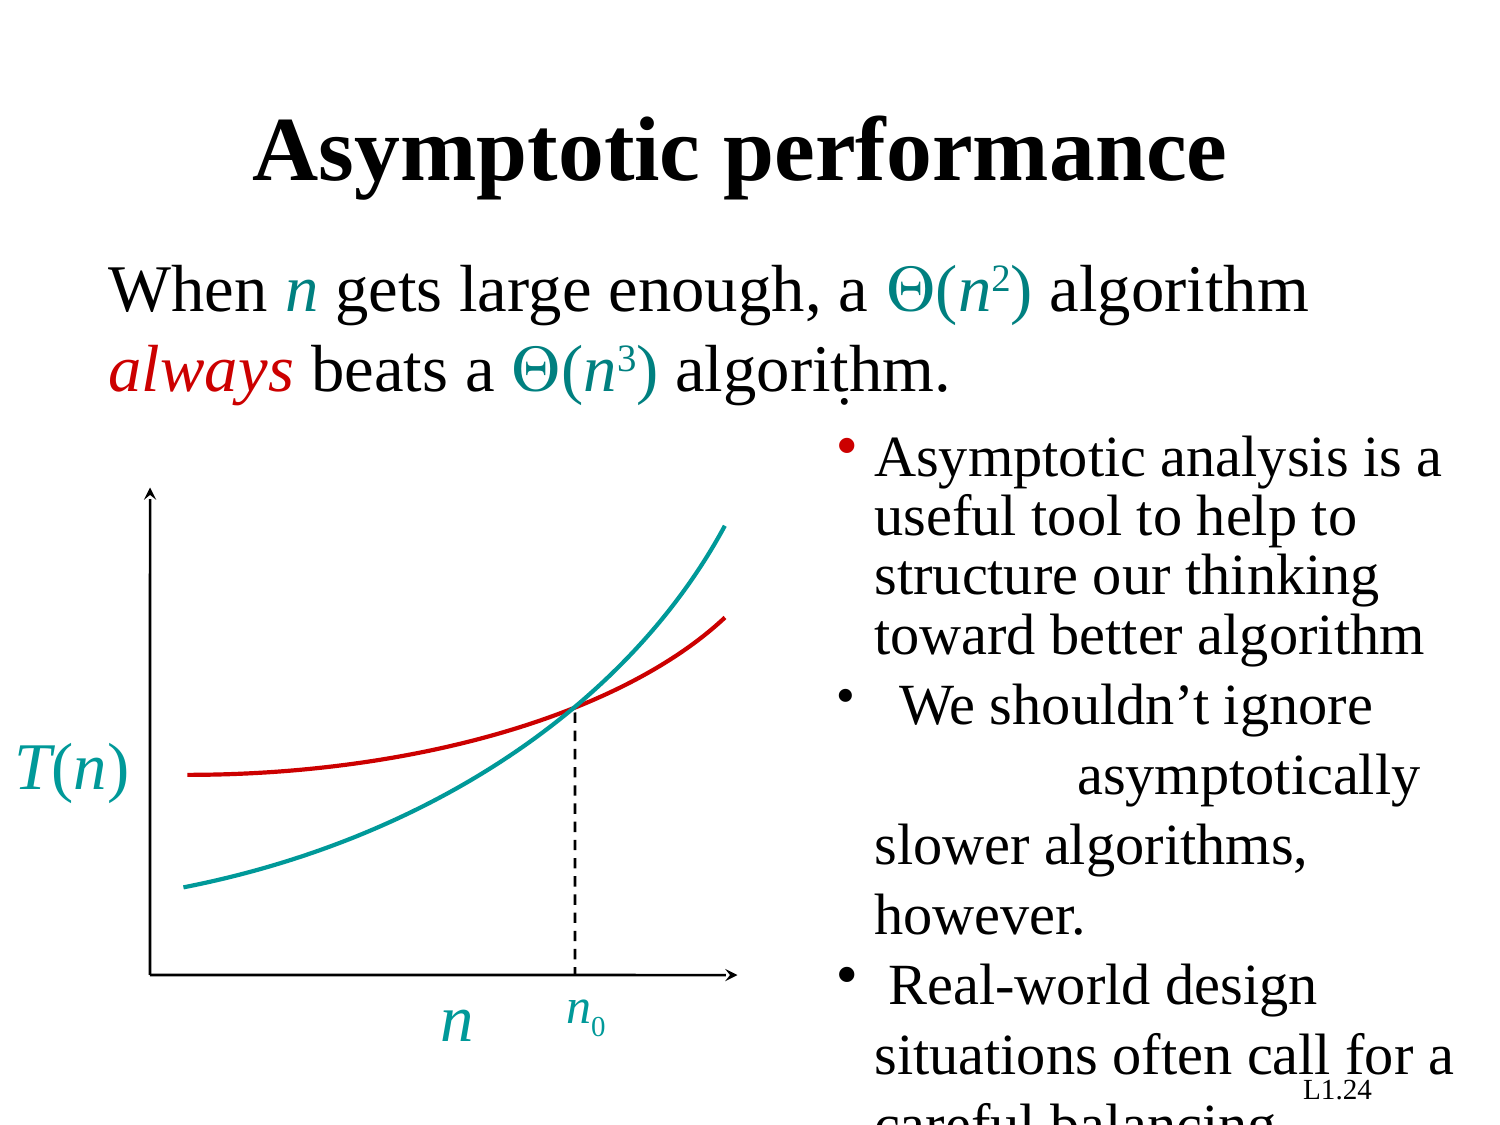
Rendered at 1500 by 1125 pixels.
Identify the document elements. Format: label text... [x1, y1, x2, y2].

title Asymptotic performance [237, 49, 1476, 238]
text_box n [425, 967, 489, 1063]
text_box When n gets large enough, a Q(n2) algorithm always beats a Q(n3) algorithm. [93, 237, 1407, 413]
text_box . Asymptotic analysis is a useful tool to help to structure our thinking toward better algorithm We shouldn’t ignore asymptotically slower algorithms, however. Real-world design situations often call for a careful balancing [822, 349, 1500, 1125]
text_box [725, 968, 738, 982]
text_box T(n) [0, 715, 145, 811]
text_box [0, 291, 725, 888]
text_box [575, 605, 725, 708]
text_box n0 [551, 966, 621, 1050]
